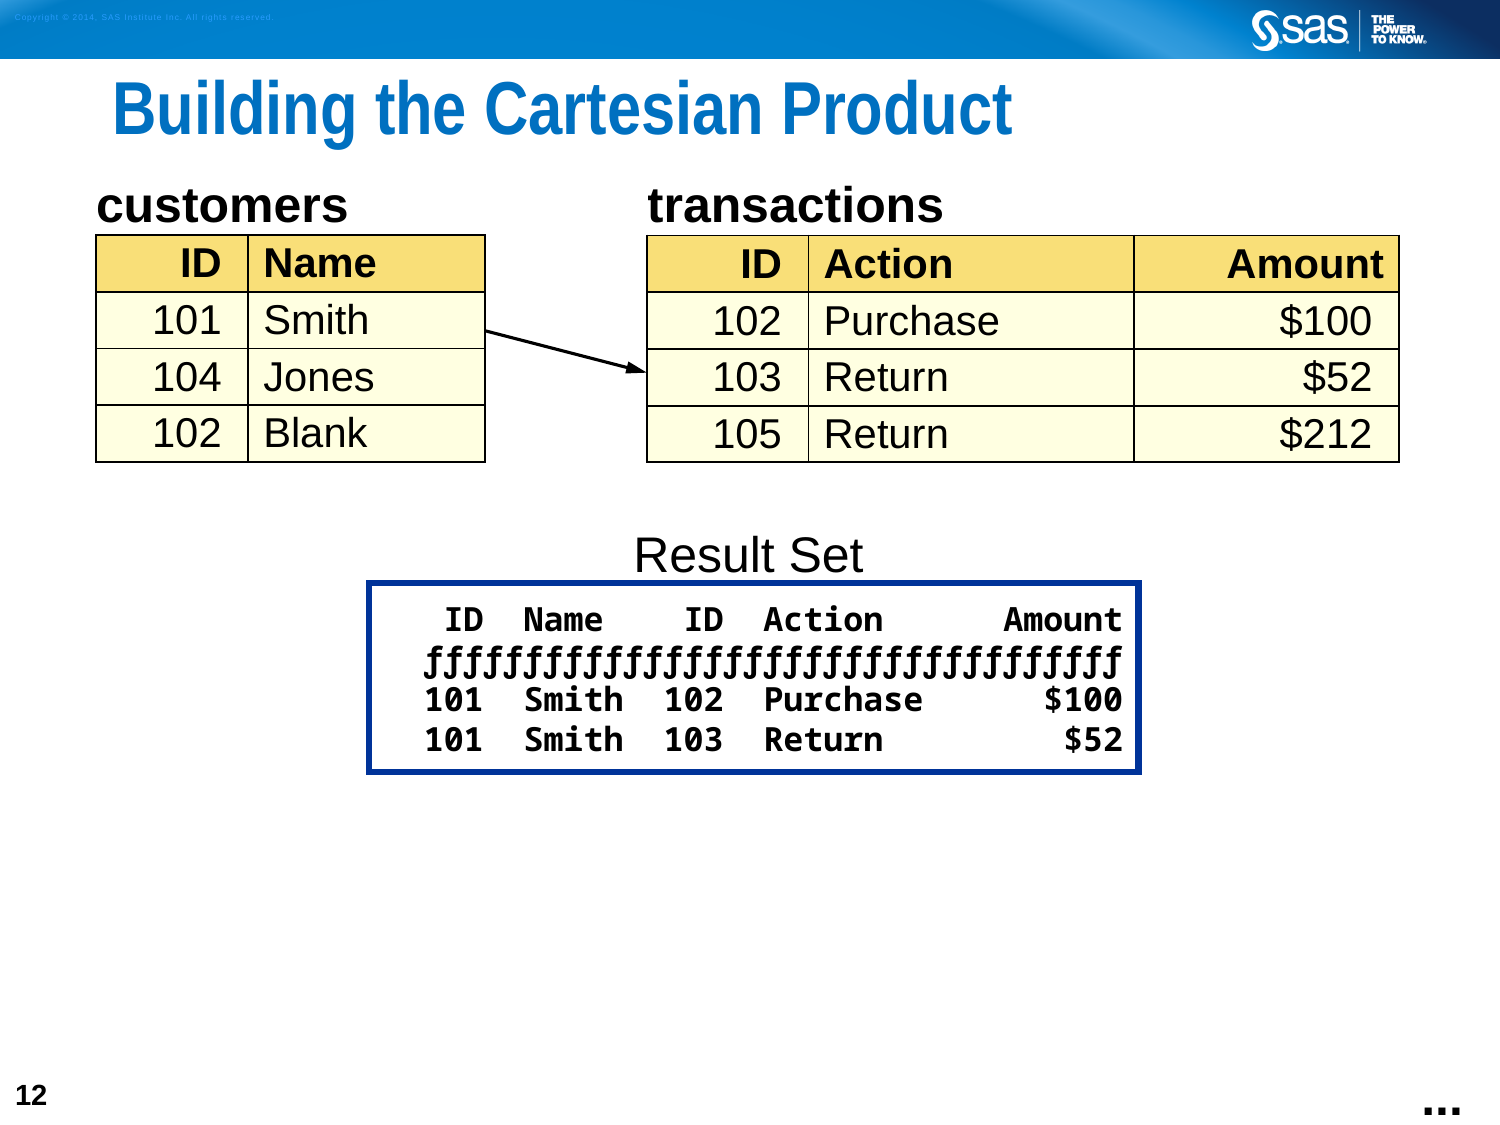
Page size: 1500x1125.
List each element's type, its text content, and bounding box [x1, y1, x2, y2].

text_box [486, 330, 646, 374]
table_cell 101 [97, 293, 247, 348]
table_cell Action [809, 236, 1133, 291]
table_cell Blank [249, 406, 484, 461]
table_cell $212 [1135, 407, 1398, 461]
table_cell ID [648, 236, 808, 291]
table_cell 105 [648, 407, 808, 461]
table_cell Purchase [809, 293, 1133, 348]
table_cell 102 [97, 406, 247, 461]
table_cell $100 [1135, 293, 1398, 348]
text_box Result Set [618, 514, 879, 590]
table_cell Jones [249, 349, 484, 404]
table_cell Amount [1135, 236, 1398, 291]
table_cell Smith [249, 293, 484, 348]
picture [0, 0, 1500, 59]
table_cell Name [249, 236, 484, 291]
table_header transactions [648, 176, 1398, 235]
table_cell $52 [1135, 350, 1398, 405]
text_box ... [1406, 1058, 1479, 1125]
table_cell ID [97, 236, 247, 291]
title Building the Cartesian Product [112, 75, 1500, 187]
table_cell 102 [648, 293, 808, 348]
table_cell Return [809, 350, 1133, 405]
table_header customers [97, 176, 484, 234]
table_cell Return [809, 407, 1133, 461]
table_cell 103 [648, 350, 808, 405]
table_cell 104 [97, 349, 247, 404]
text_box ID Name ID Action Amount ƒƒƒƒƒƒƒƒƒƒƒƒƒƒƒƒƒƒƒƒƒƒƒƒƒƒƒƒƒƒƒƒƒƒƒ 101 Smith 102 Purchase $100 101 Smith 103 Return $52 [369, 583, 1139, 773]
